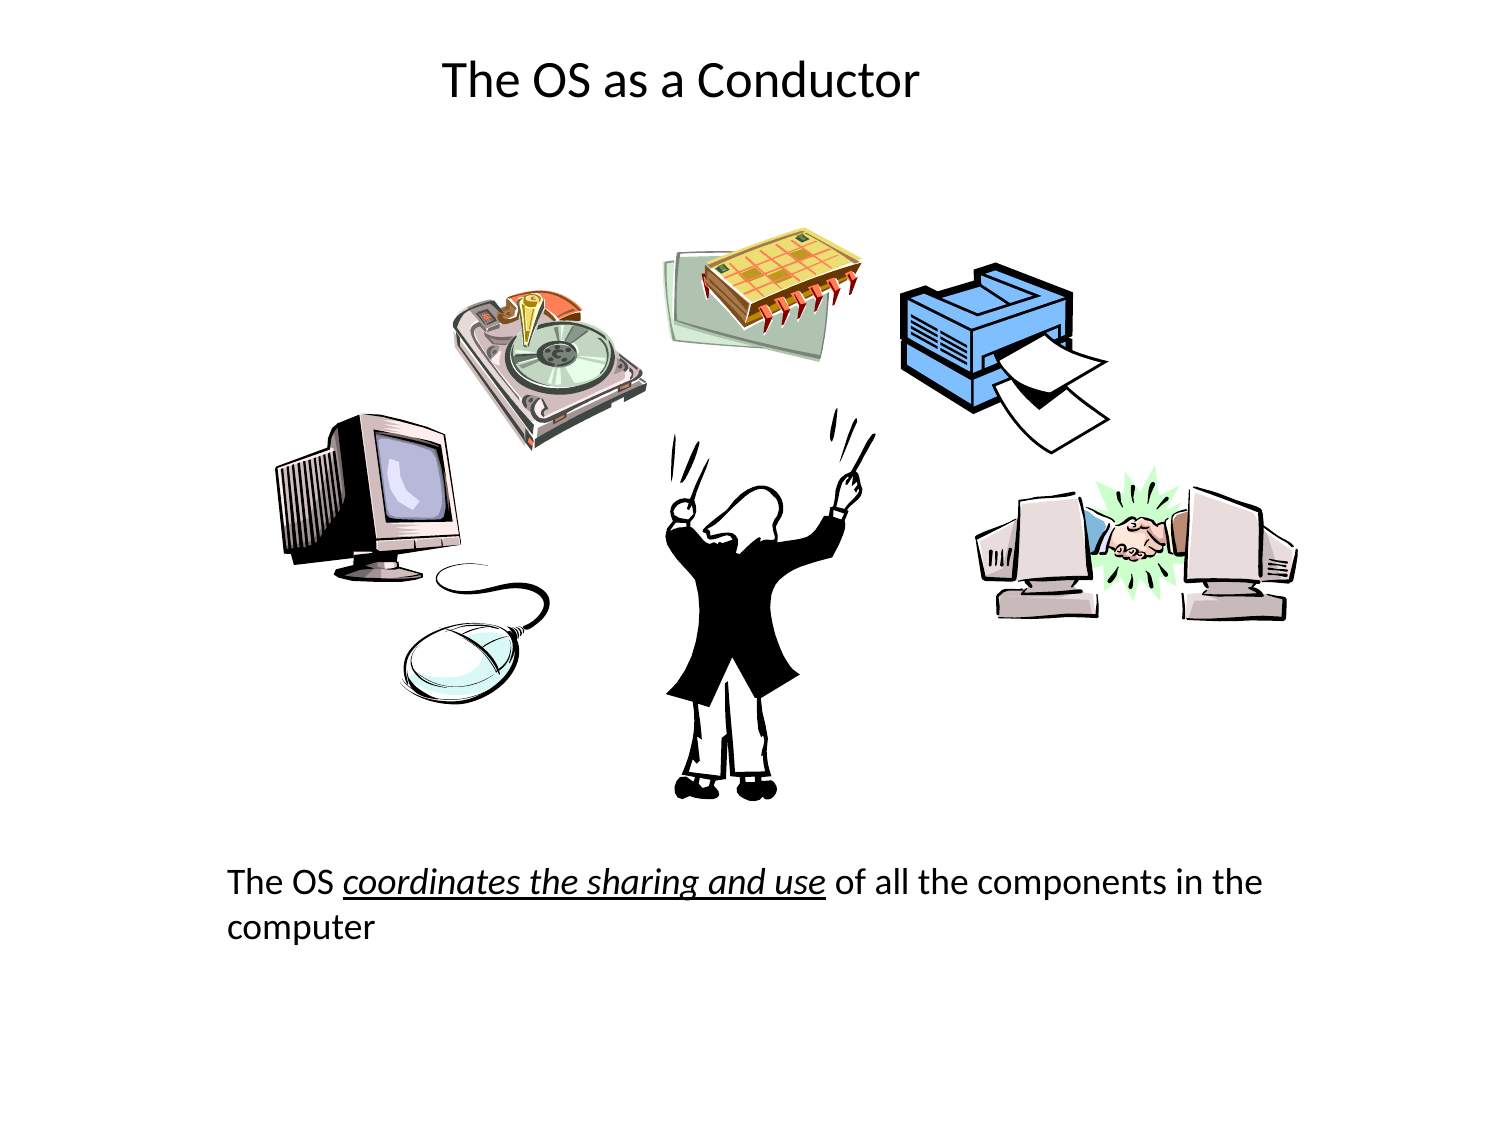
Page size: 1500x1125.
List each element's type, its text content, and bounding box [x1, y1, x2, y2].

picture [899, 262, 1111, 455]
picture [974, 462, 1301, 624]
picture [662, 224, 866, 365]
text_box The OS coordinates the sharing and use of all the components in the computer [212, 849, 1340, 955]
title The OS as a Conductor [50, 37, 1313, 117]
picture [274, 287, 876, 813]
